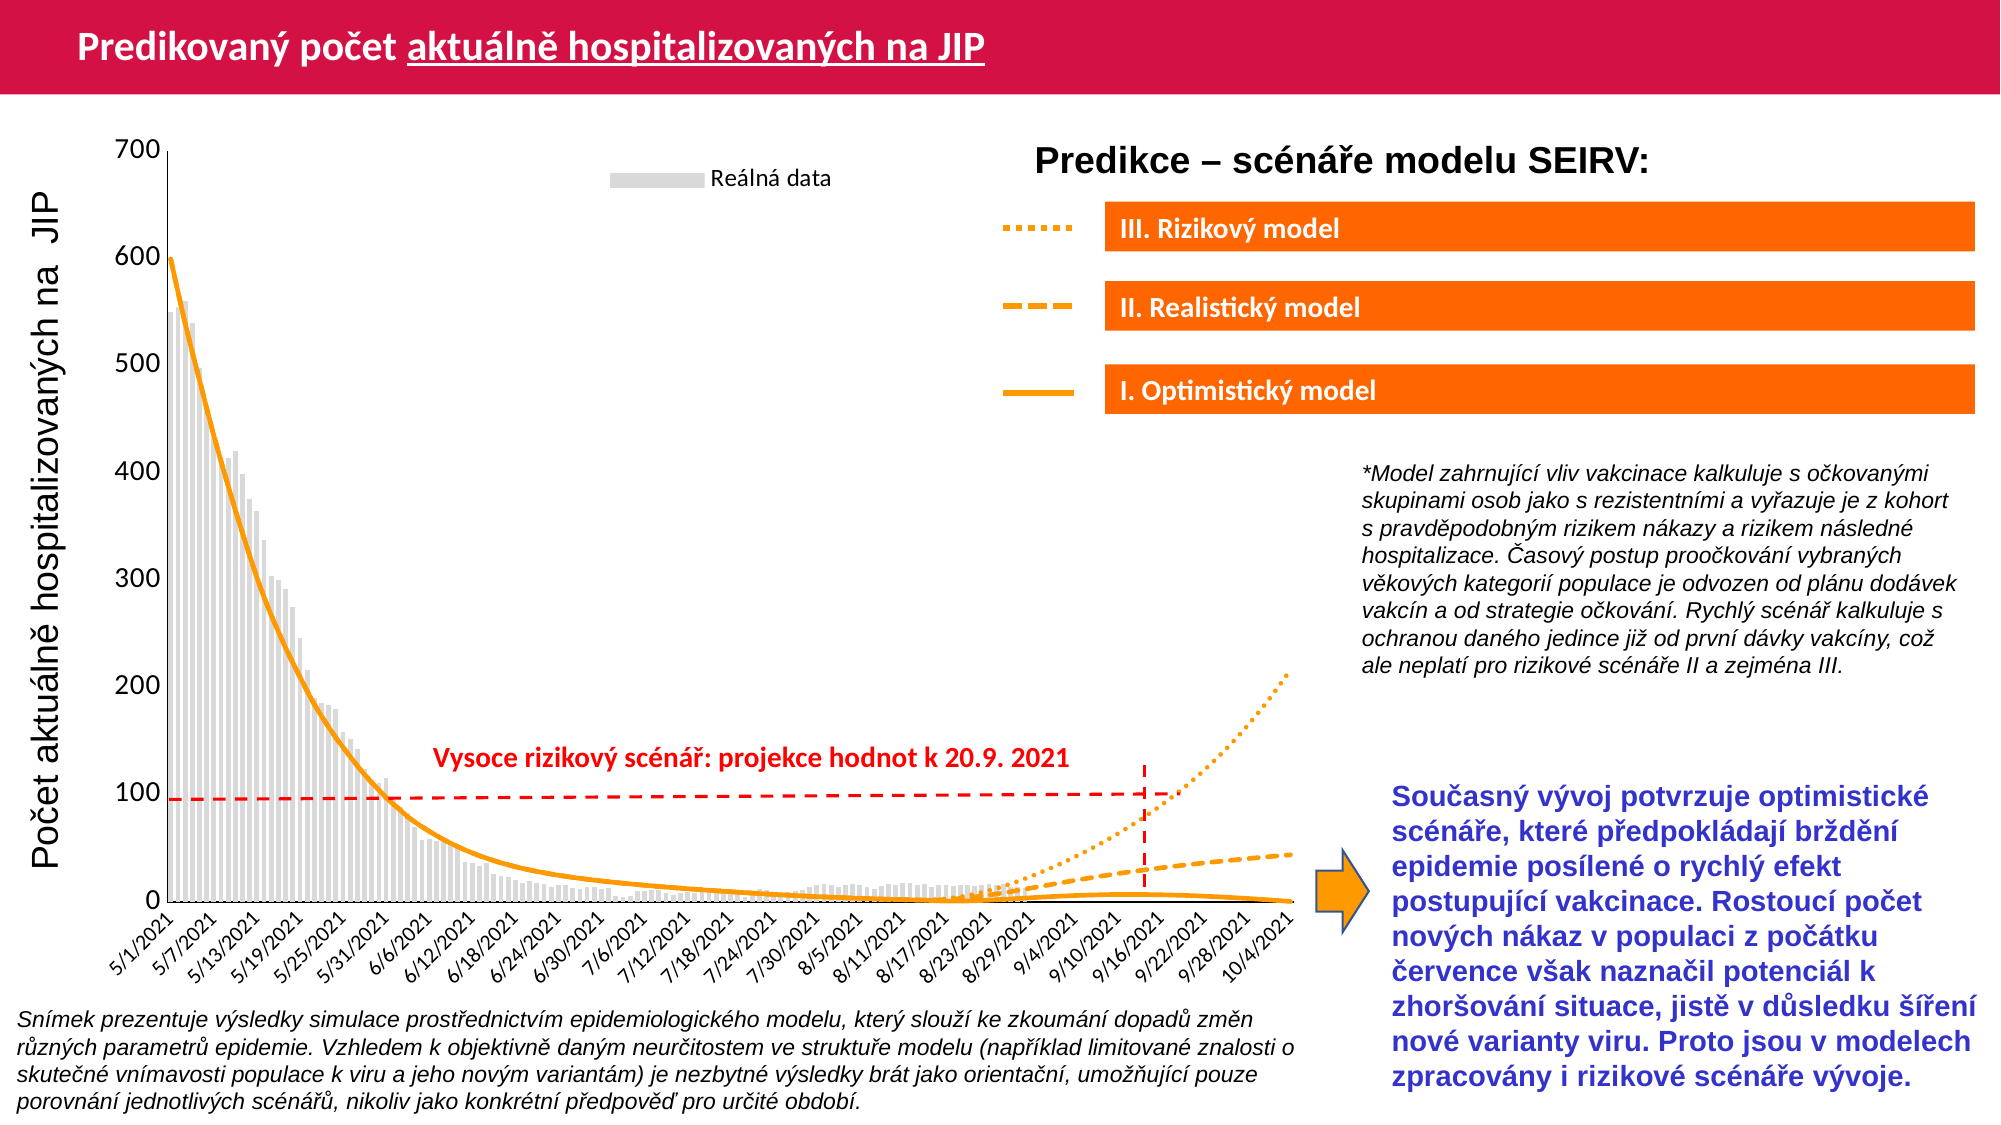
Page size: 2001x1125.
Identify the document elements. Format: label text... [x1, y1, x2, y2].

text_box Snímek prezentuje výsledky simulace prostřednictvím epidemiologického modelu, který slouží ke zkoumání dopadů změn různých parametrů epidemie. Vzhledem k objektivně daným neurčitostem ve struktuře modelu (například limitované znalosti o skutečné vnímavosti populace k viru a jeho novým variantám) je nezbytné výsledky brát jako orientační, umožňující pouze porovnání jednotlivých scénářů, nikoliv jako konkrétní předpověď pro určité období. [2, 997, 1345, 1122]
text_box *Model zahrnující vliv vakcinace kalkuluje s očkovanými skupinami osob jako s rezistentními a vyřazuje je z kohort s pravděpodobným rizikem nákazy a rizikem následné hospitalizace. Časový postup proočkování vybraných věkových kategorií populace je odvozen od plánu dodávek vakcín a od strategie očkování. Rychlý scénář kalkuluje s ochranou daného jedince již od první dávky vakcíny, což ale neplatí pro rizikové scénáře II a zejména III. [1347, 450, 1975, 686]
text_box [1324, 846, 1371, 936]
chart [79, 118, 1324, 1008]
title Predikovaný počet aktuálně hospitalizovaných na JIP [62, 0, 1595, 95]
text_box Počet aktuálně hospitalizovaných na JIP [12, 175, 73, 886]
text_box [169, 793, 1144, 800]
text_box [1145, 793, 1181, 800]
text_box I. Optimistický model [1324, 364, 1975, 414]
text_box Predikce – scénáře modelu SEIRV: [1324, 128, 1666, 188]
text_box II. Realistický model [1324, 281, 1975, 331]
text_box III. Rizikový model [1324, 201, 1975, 252]
text_box Současný vývoj potvrzuje optimistické scénáře, které předpokládají brždění epidemie posílené o rychlý efekt postupující vakcinace. Rostoucí počet nových nákaz v populaci z počátku července však naznačil potenciál k zhoršování situace, jistě v důsledku šíření nové varianty viru. Proto jsou v modelech zpracovány i rizikové scénáře vývoje. [1376, 769, 1998, 1100]
